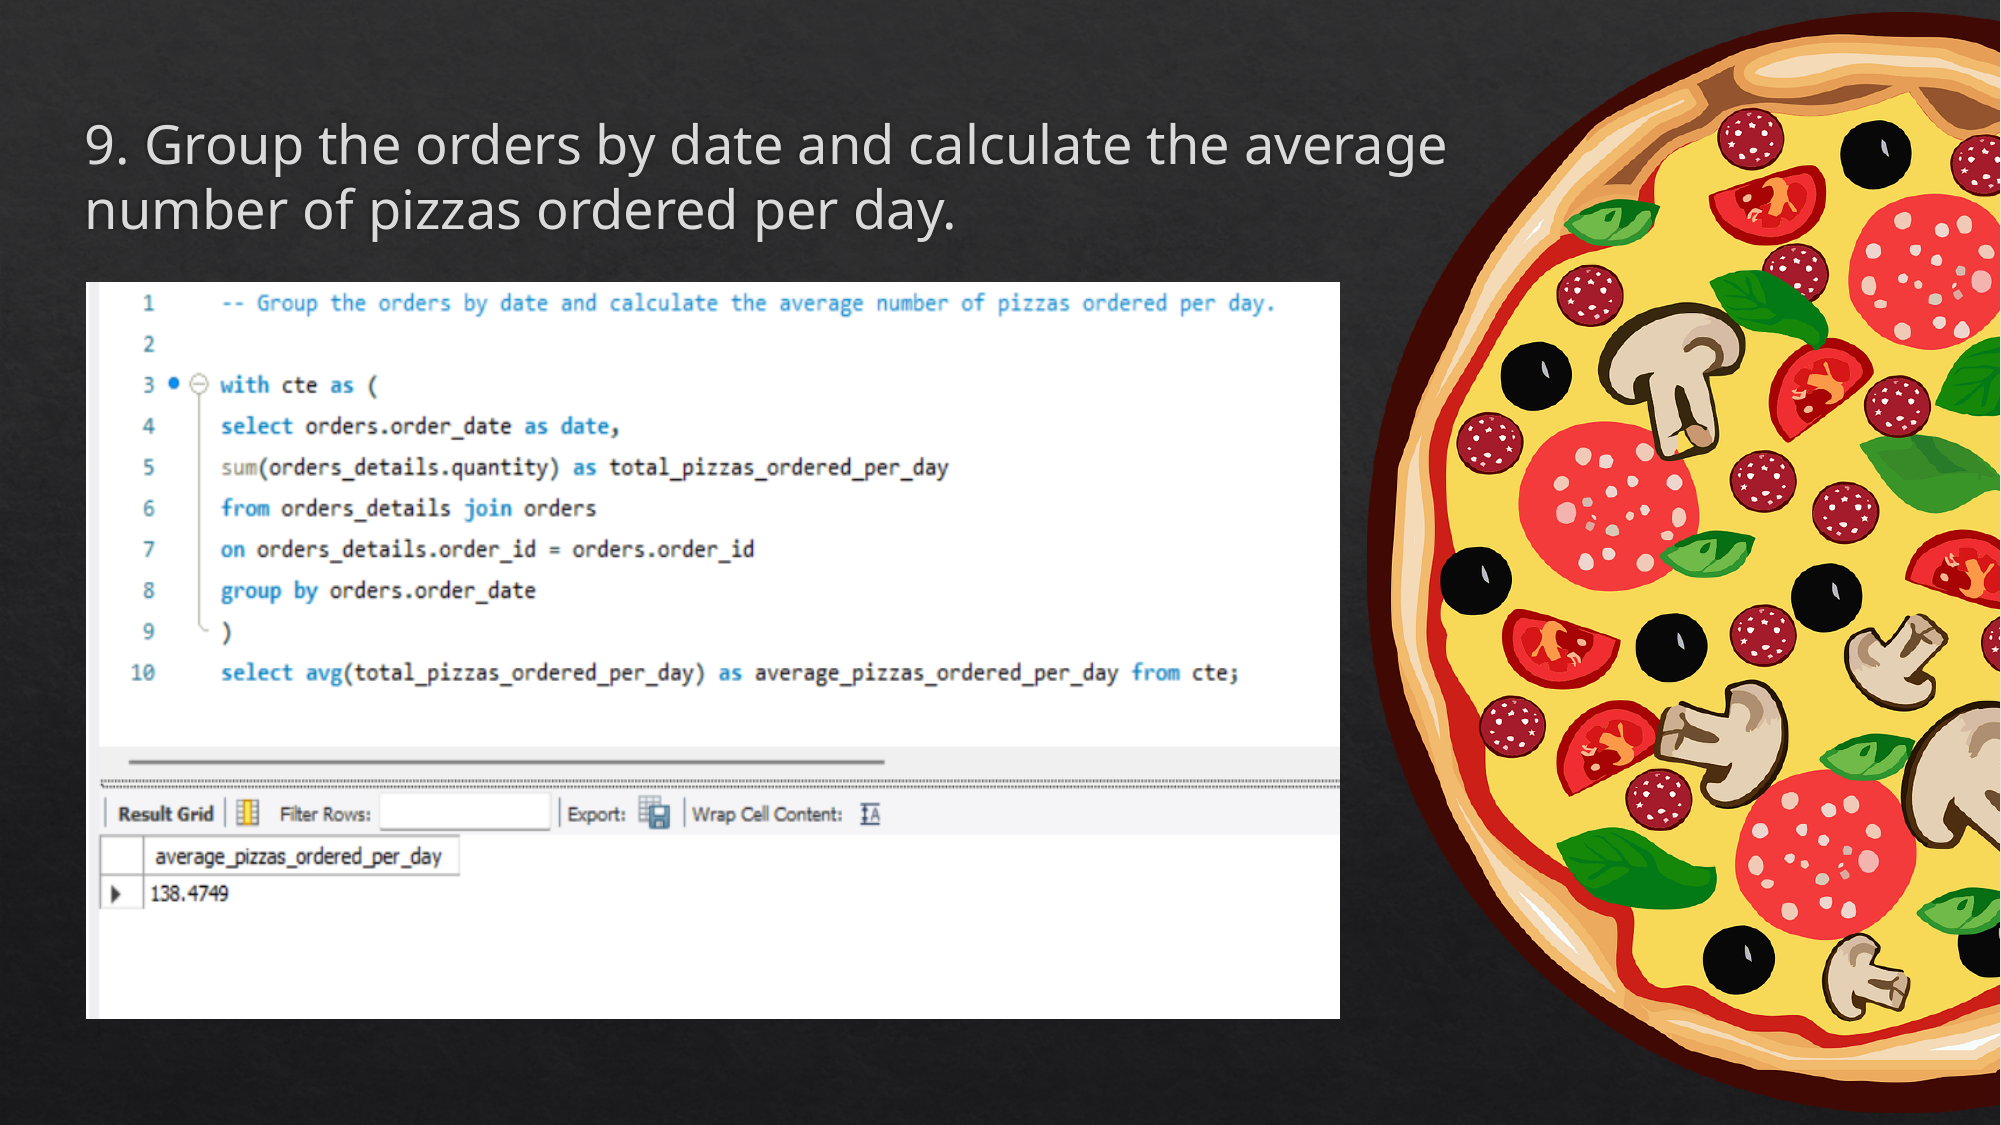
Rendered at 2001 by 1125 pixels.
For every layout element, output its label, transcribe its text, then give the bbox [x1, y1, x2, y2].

picture [1366, 12, 2000, 1113]
picture [86, 281, 1340, 1019]
title 9. Group the orders by date and calculate the average number of pizzas ordered per day. [69, 106, 1358, 248]
